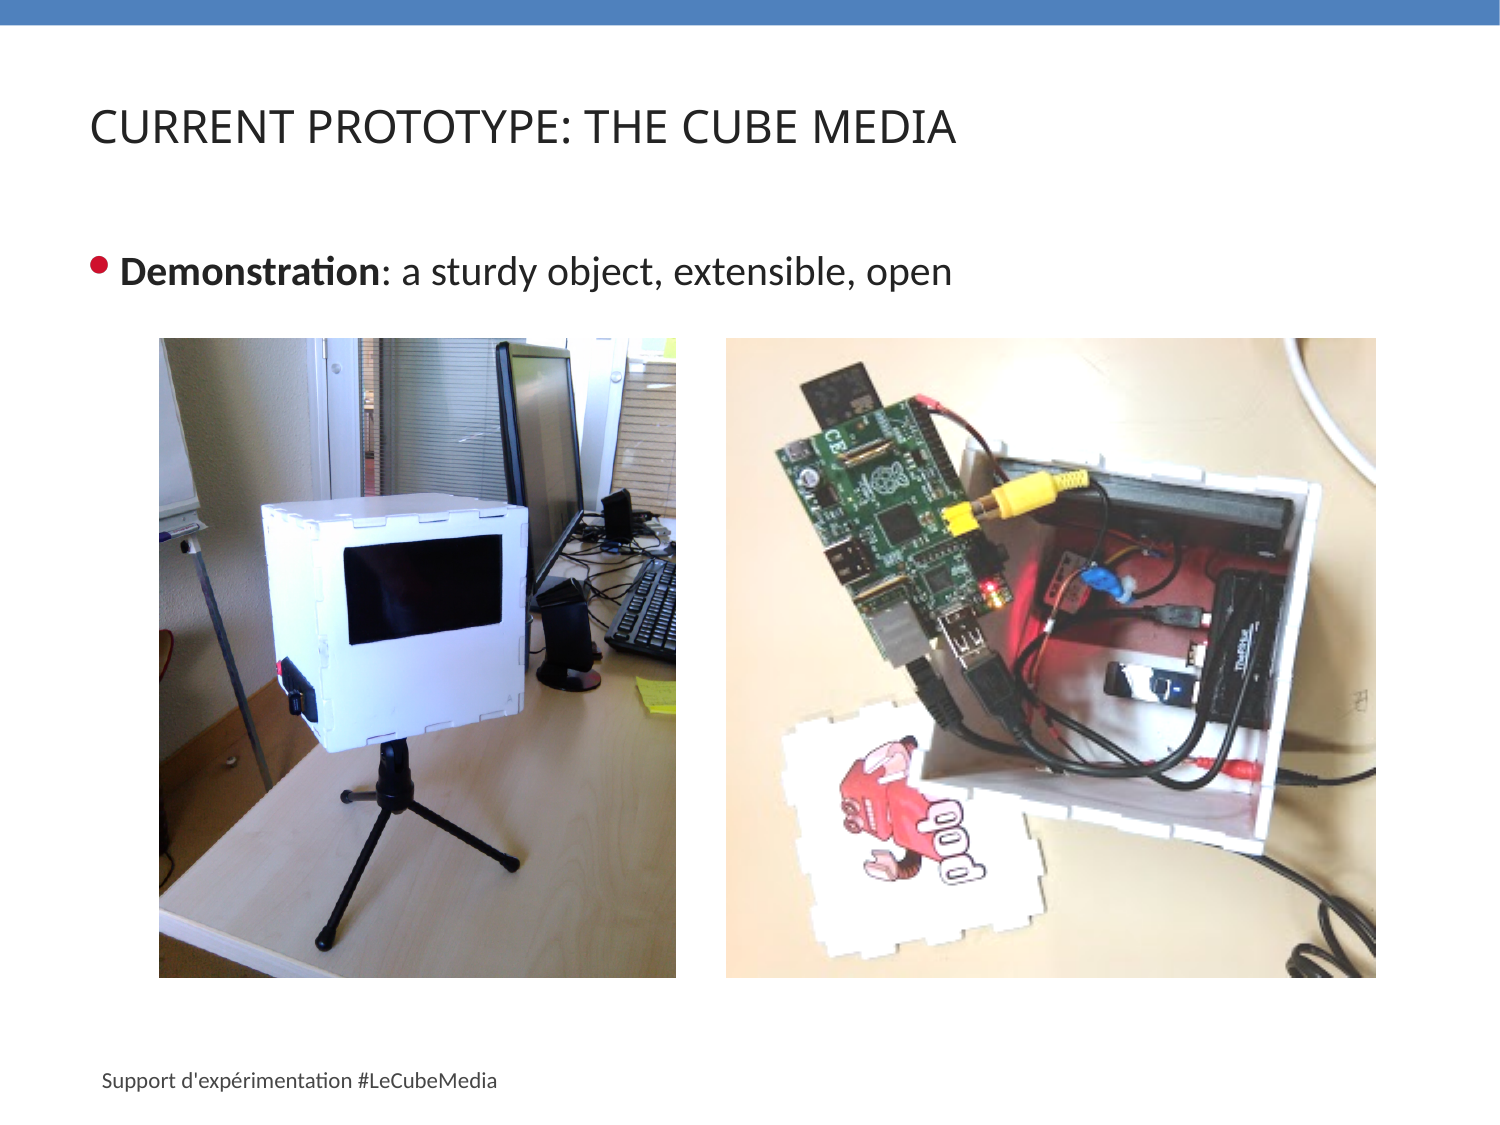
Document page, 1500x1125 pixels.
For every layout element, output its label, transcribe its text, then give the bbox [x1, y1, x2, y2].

picture [159, 337, 676, 979]
picture [726, 337, 1377, 978]
text_box CURRENT Prototype: THE cube media [89, 31, 1409, 161]
picture [84, 253, 114, 283]
text_box Support d'expérimentation #LeCubeMedia [87, 1066, 833, 1093]
text_box Demonstration: a sturdy object, extensible, open [84, 243, 1412, 1012]
